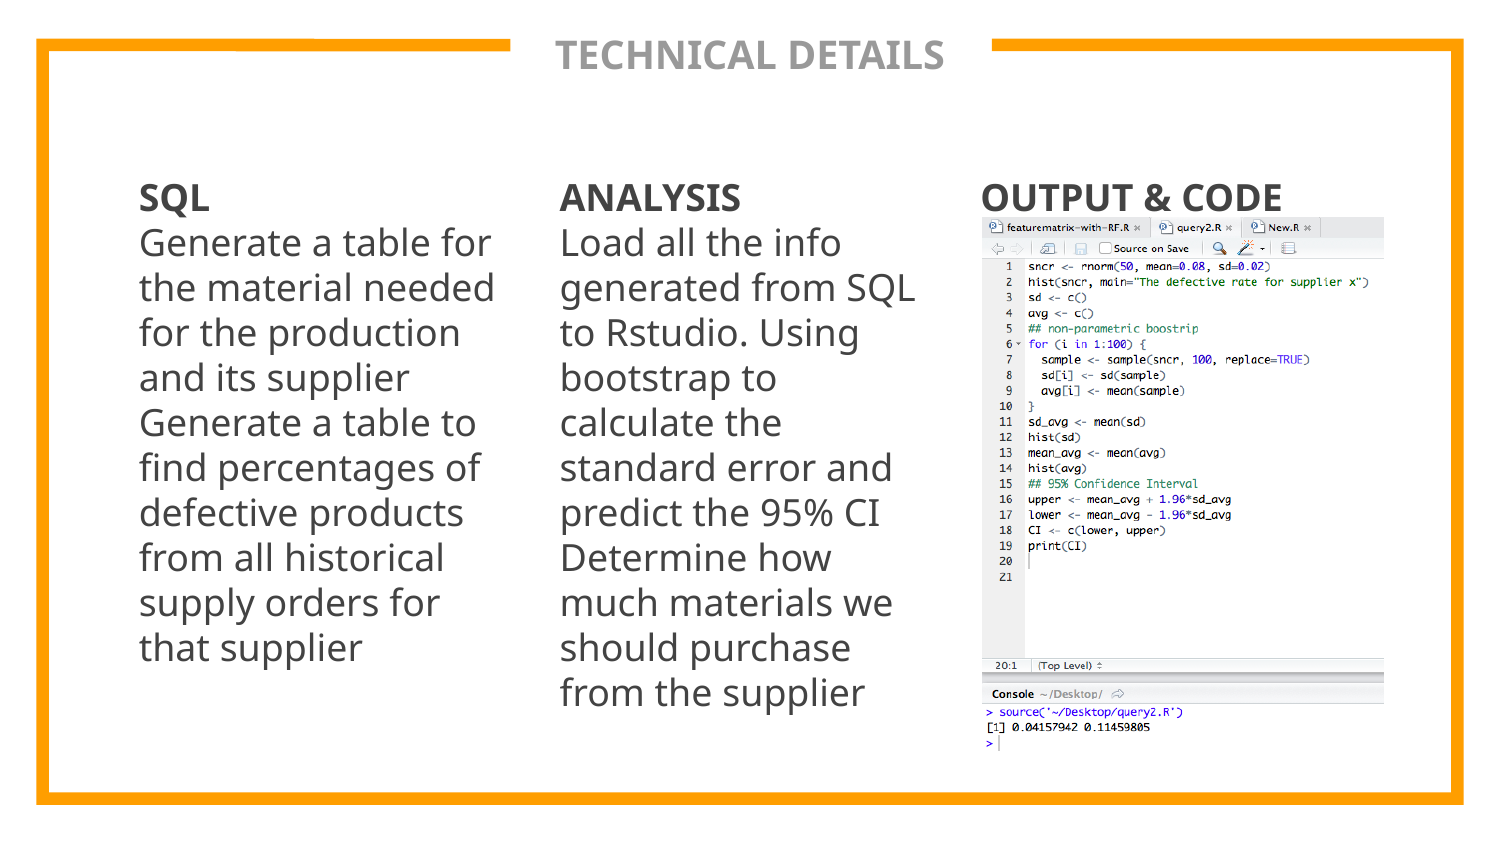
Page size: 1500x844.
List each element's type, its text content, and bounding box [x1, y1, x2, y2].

picture [982, 217, 1384, 772]
list OUTPUT & CODE [965, 159, 1366, 227]
list ANALYSIS Load all the info generated from SQL to Rstudio. Using bootstrap to calculate the standard error and predict the 95% CI Determine how much materials we should purchase from the supplier [544, 159, 945, 692]
title TECHNICAL DETAILS [517, 15, 983, 136]
list SQL Generate a table for the material needed for the production and its supplier Generate a table to find percentages of defective products from all historical supply orders for that supplier [123, 159, 524, 692]
